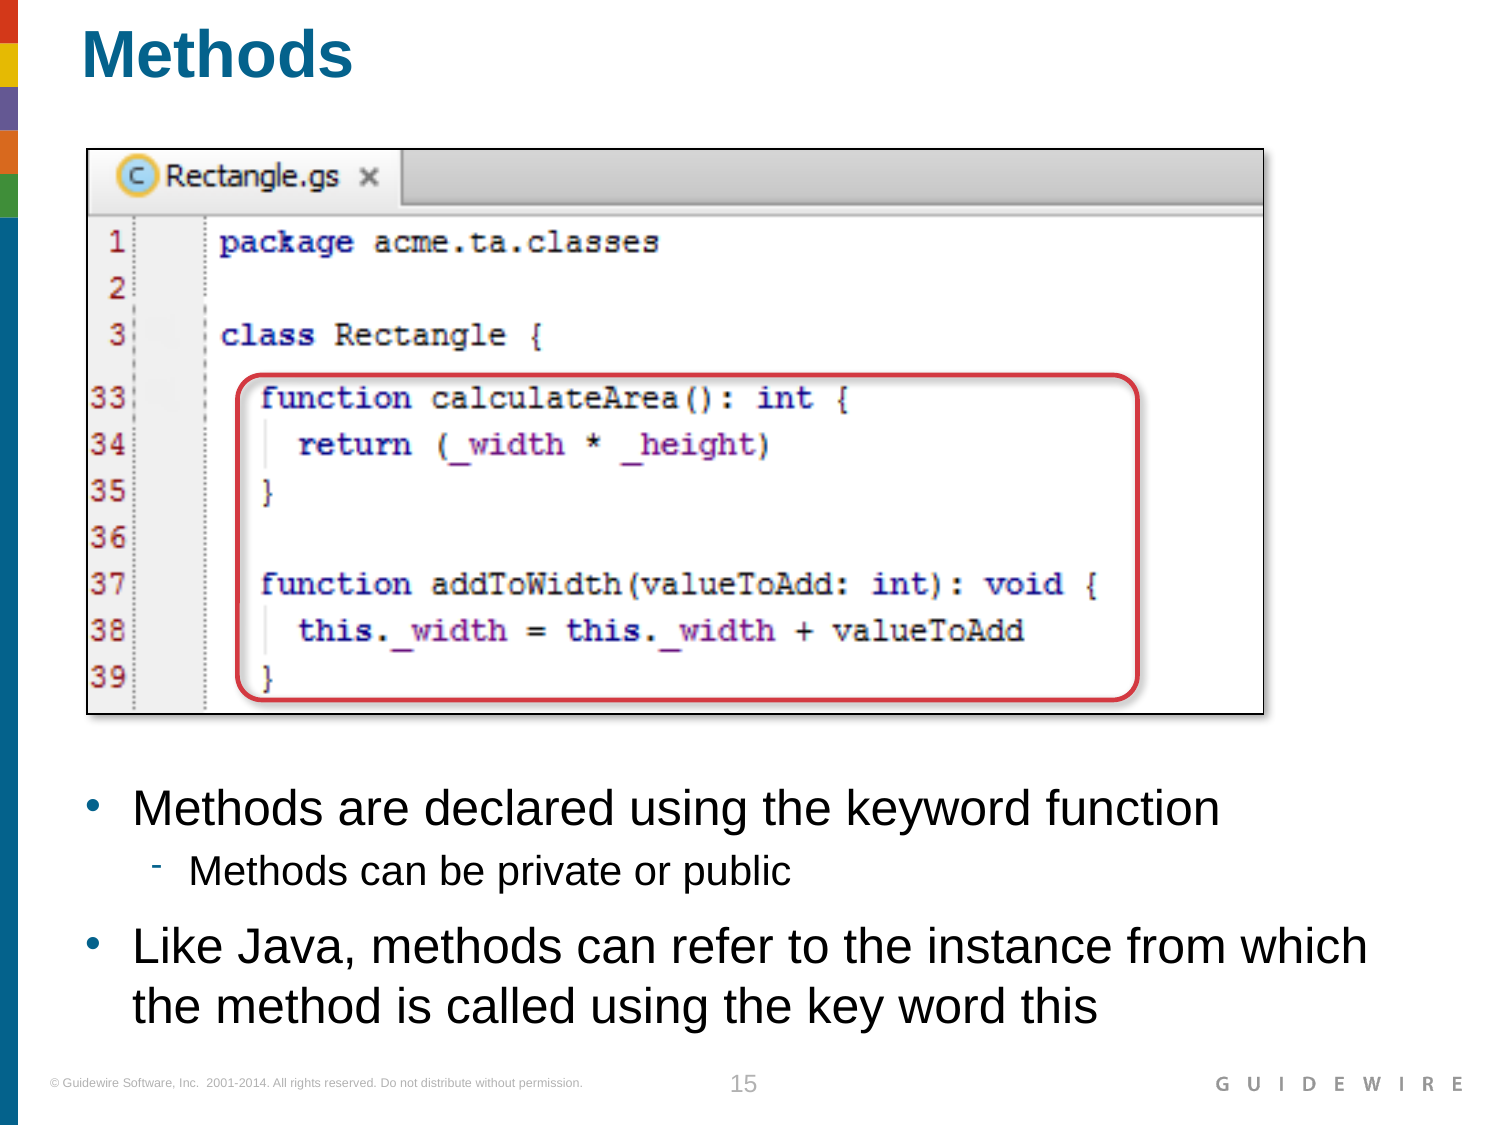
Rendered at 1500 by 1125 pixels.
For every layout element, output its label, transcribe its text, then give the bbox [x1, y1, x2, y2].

picture [86, 149, 1264, 714]
picture [1215, 1073, 1480, 1096]
title Methods [81, 19, 1446, 142]
list Methods are declared using the keyword function Methods can be private or public Like Java, methods can refer to the instance from which the method is called using the key word this [85, 774, 1450, 1050]
